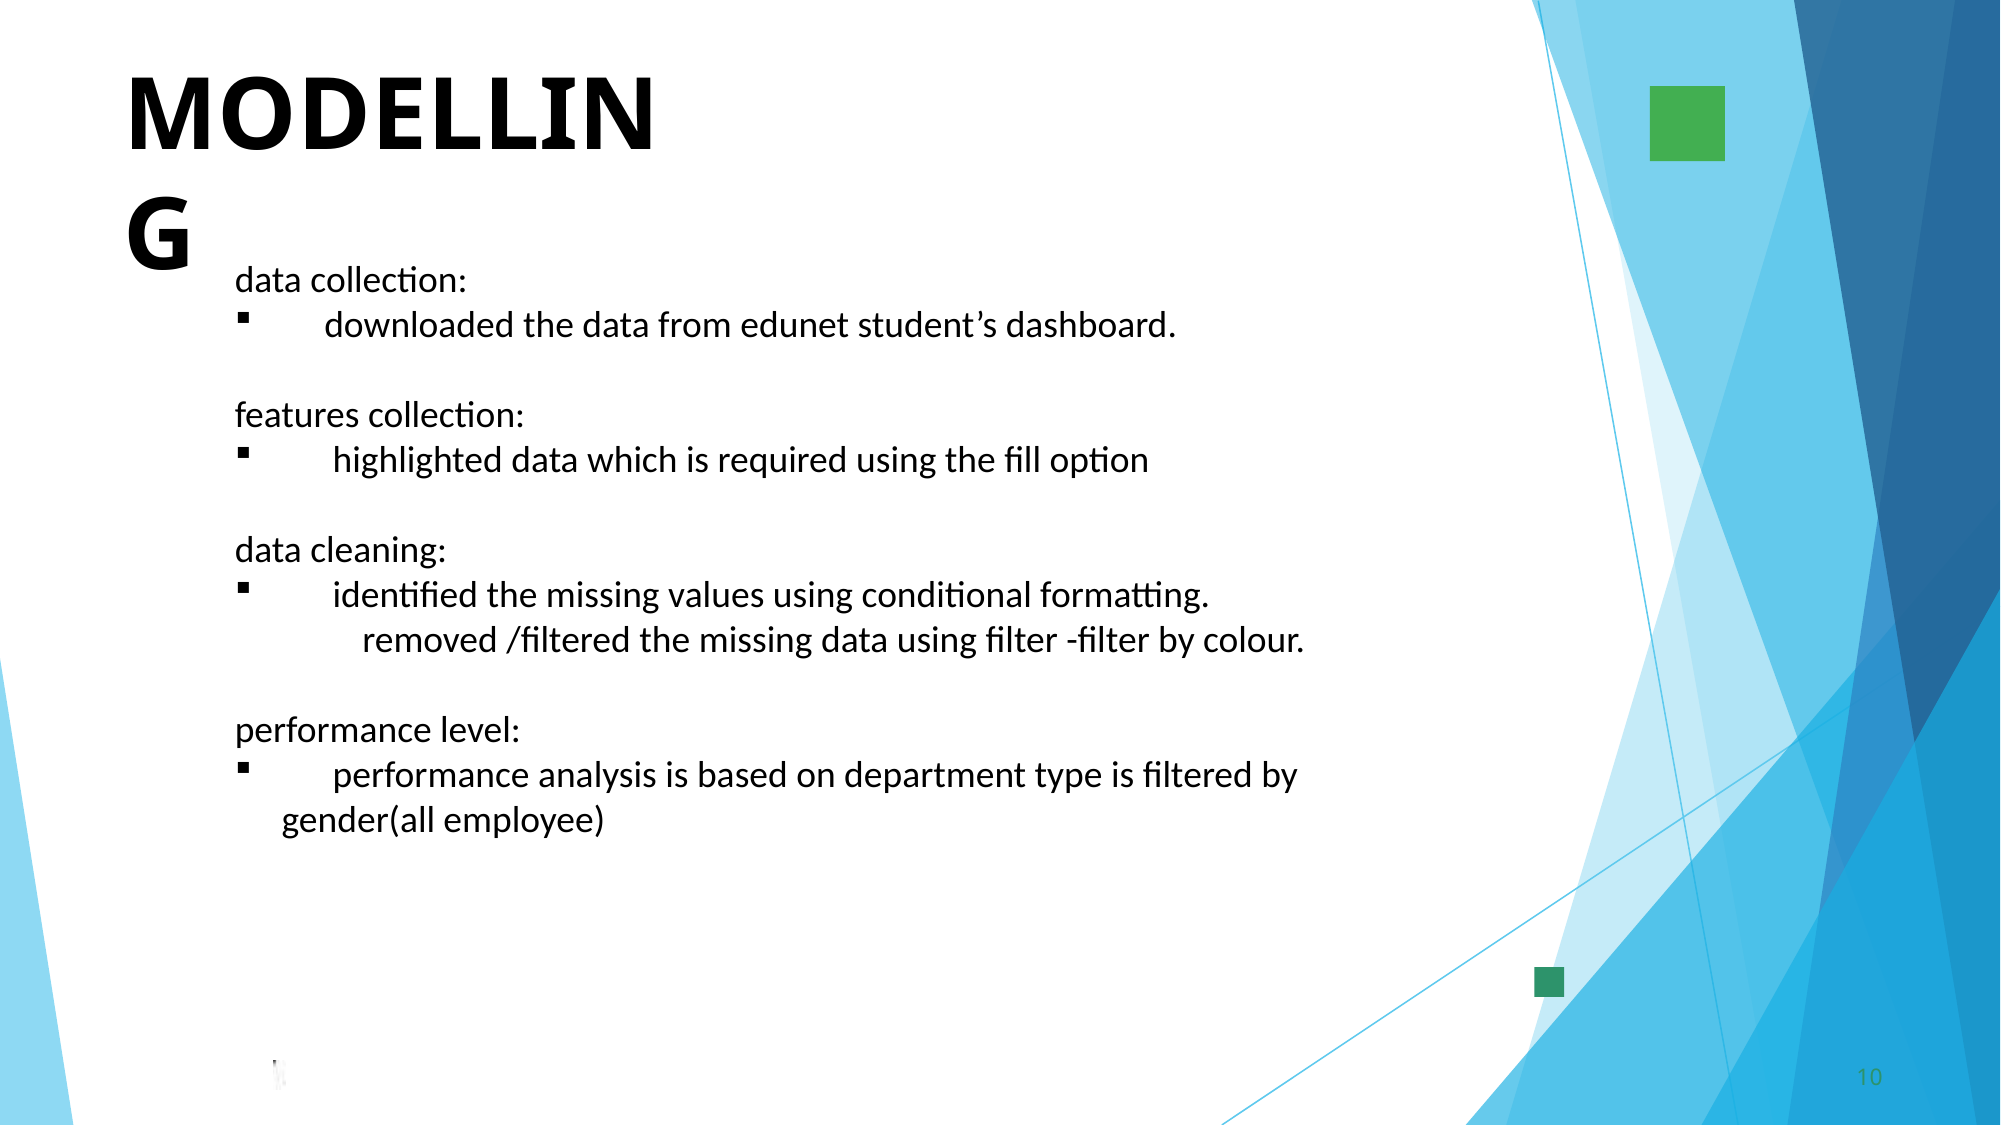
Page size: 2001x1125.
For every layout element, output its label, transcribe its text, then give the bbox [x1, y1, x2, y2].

text_box MODELLING [121, 47, 664, 290]
text_box [1649, 86, 1725, 162]
picture [273, 1060, 287, 1091]
text_box [1849, 1061, 1888, 1095]
text_box [1534, 967, 1565, 997]
text_box data collection: downloaded the data from edunet student’s dashboard. features collection: highlighted data which is required using the fill option data cleaning: identified the missing values using conditional formatting. removed /filtered the missing data using filter -filter by colour. performance level: performance analysis is based on department type is filtered by gender(all employee) [220, 247, 1448, 804]
